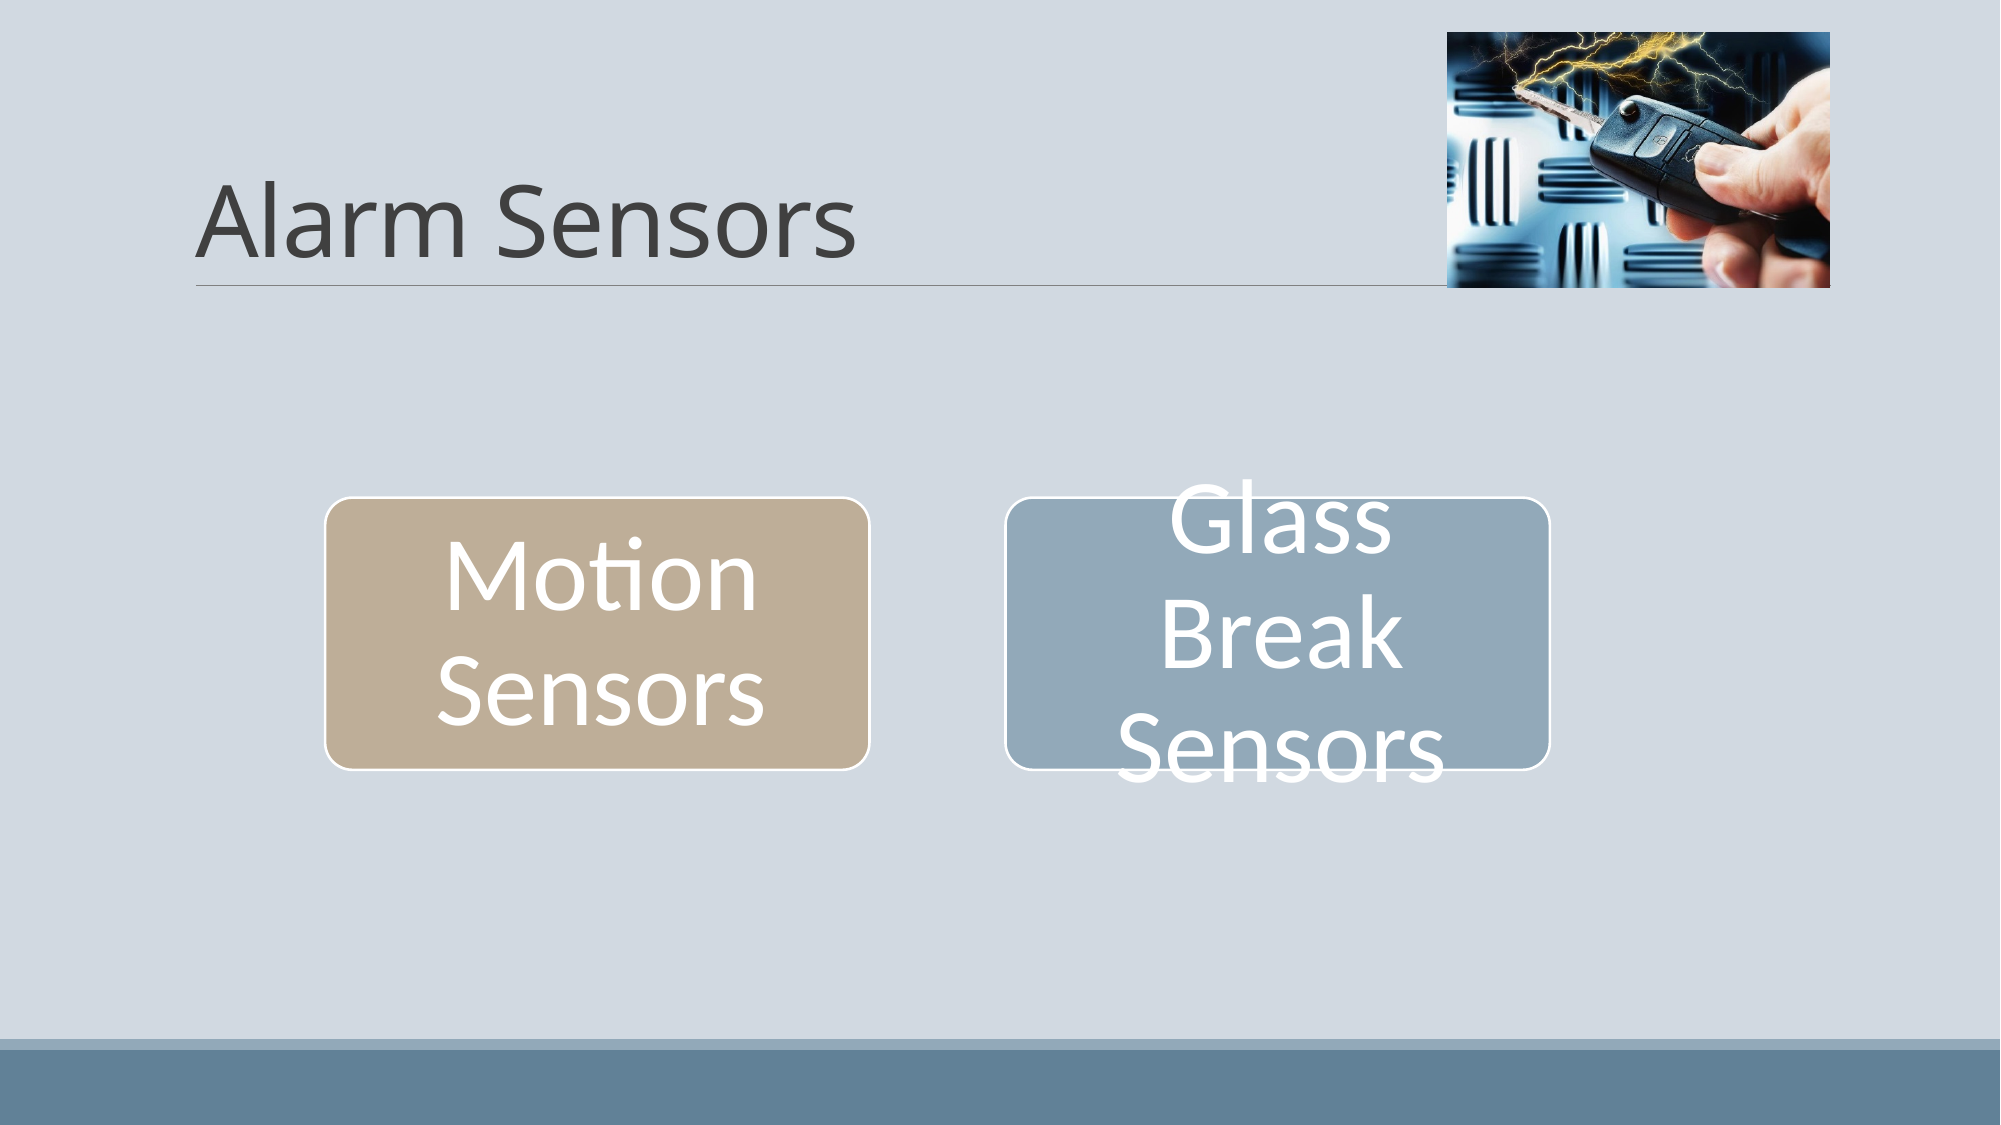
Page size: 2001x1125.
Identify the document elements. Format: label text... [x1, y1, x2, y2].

title Alarm Sensors [180, 47, 1444, 285]
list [324, 261, 1551, 1006]
picture [1446, 32, 1830, 288]
